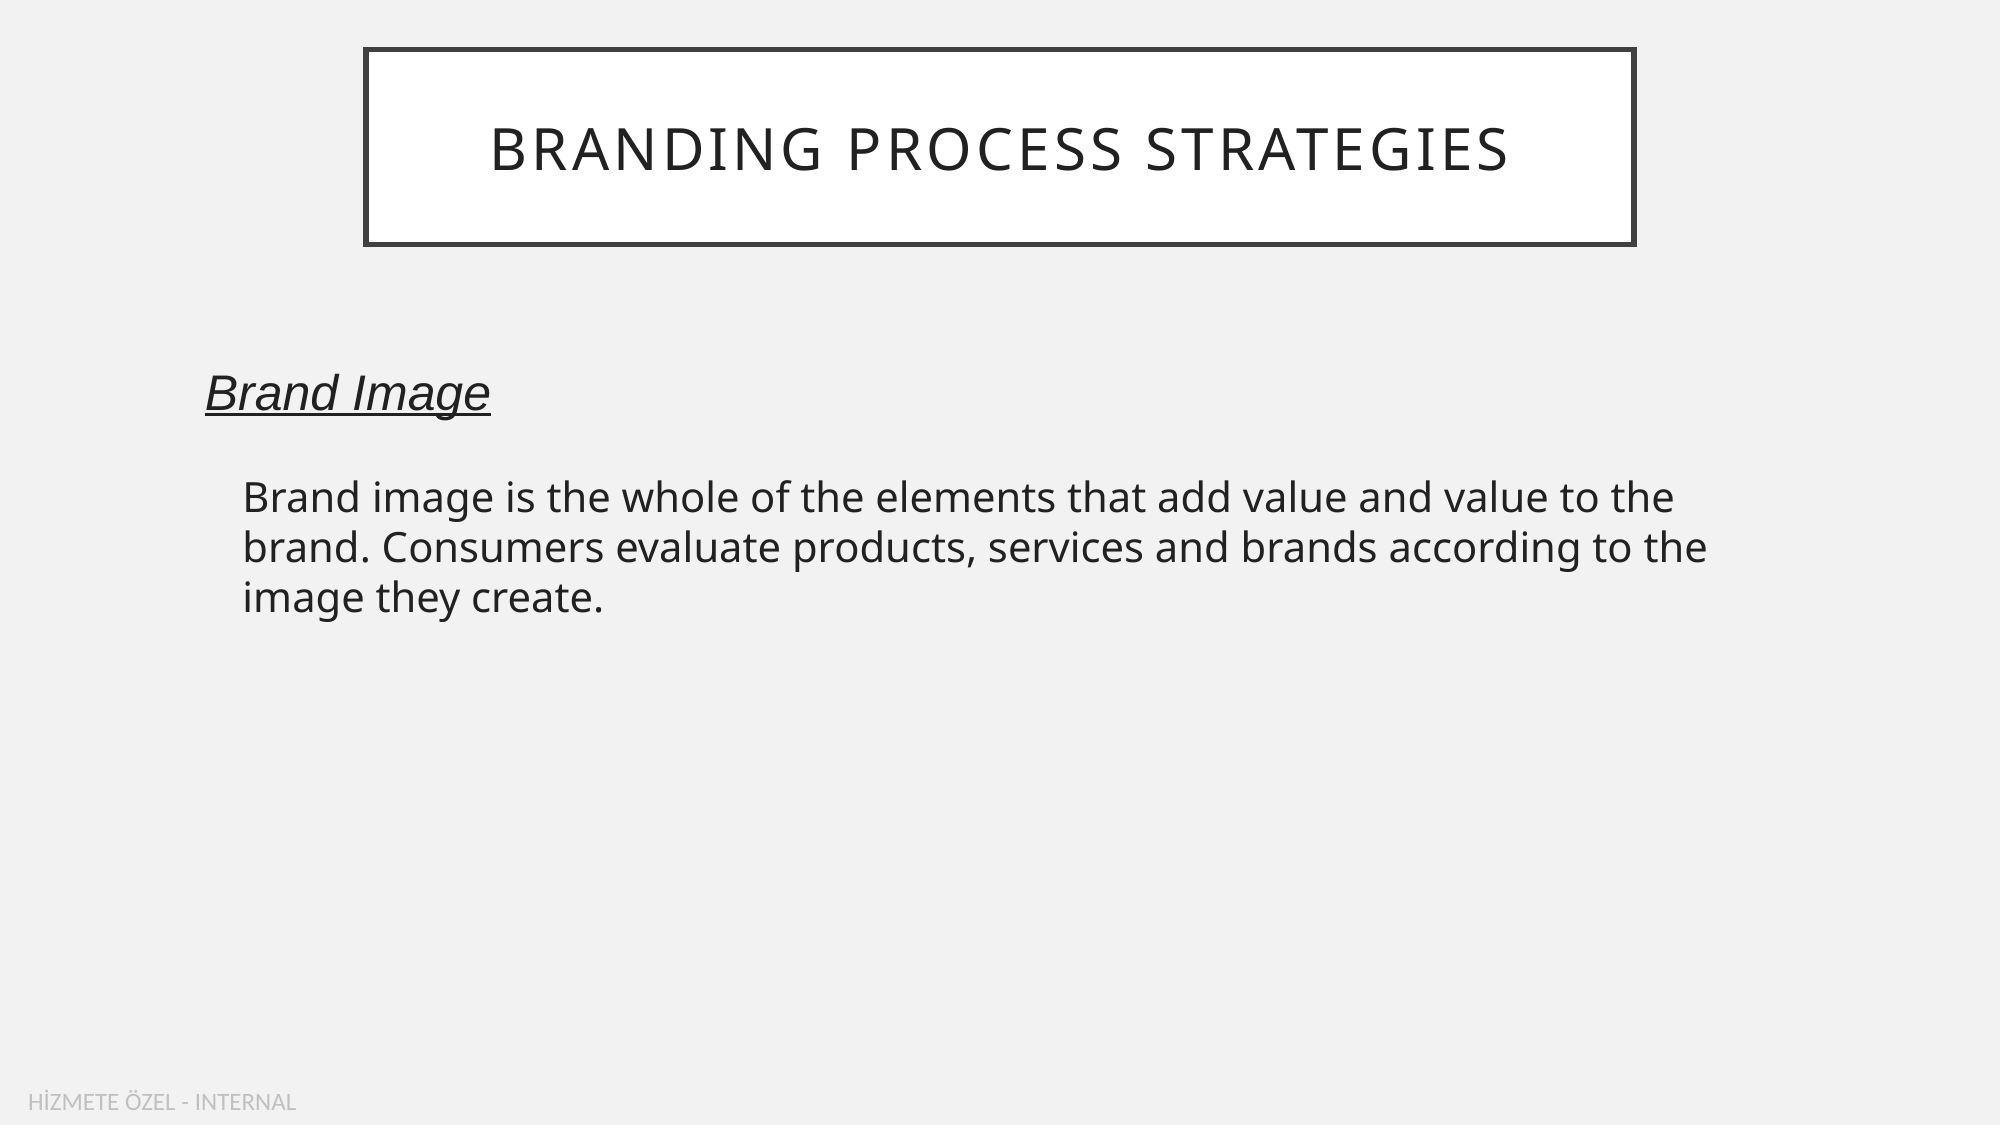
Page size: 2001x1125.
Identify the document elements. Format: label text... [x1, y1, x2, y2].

title BRANDING PROCESS STRATEGIES [363, 47, 1637, 247]
list Brand Image Brand image is the whole of the elements that add value and value to the brand. Consumers evaluate products, services and brands according to the image they create. [152, 292, 1786, 975]
